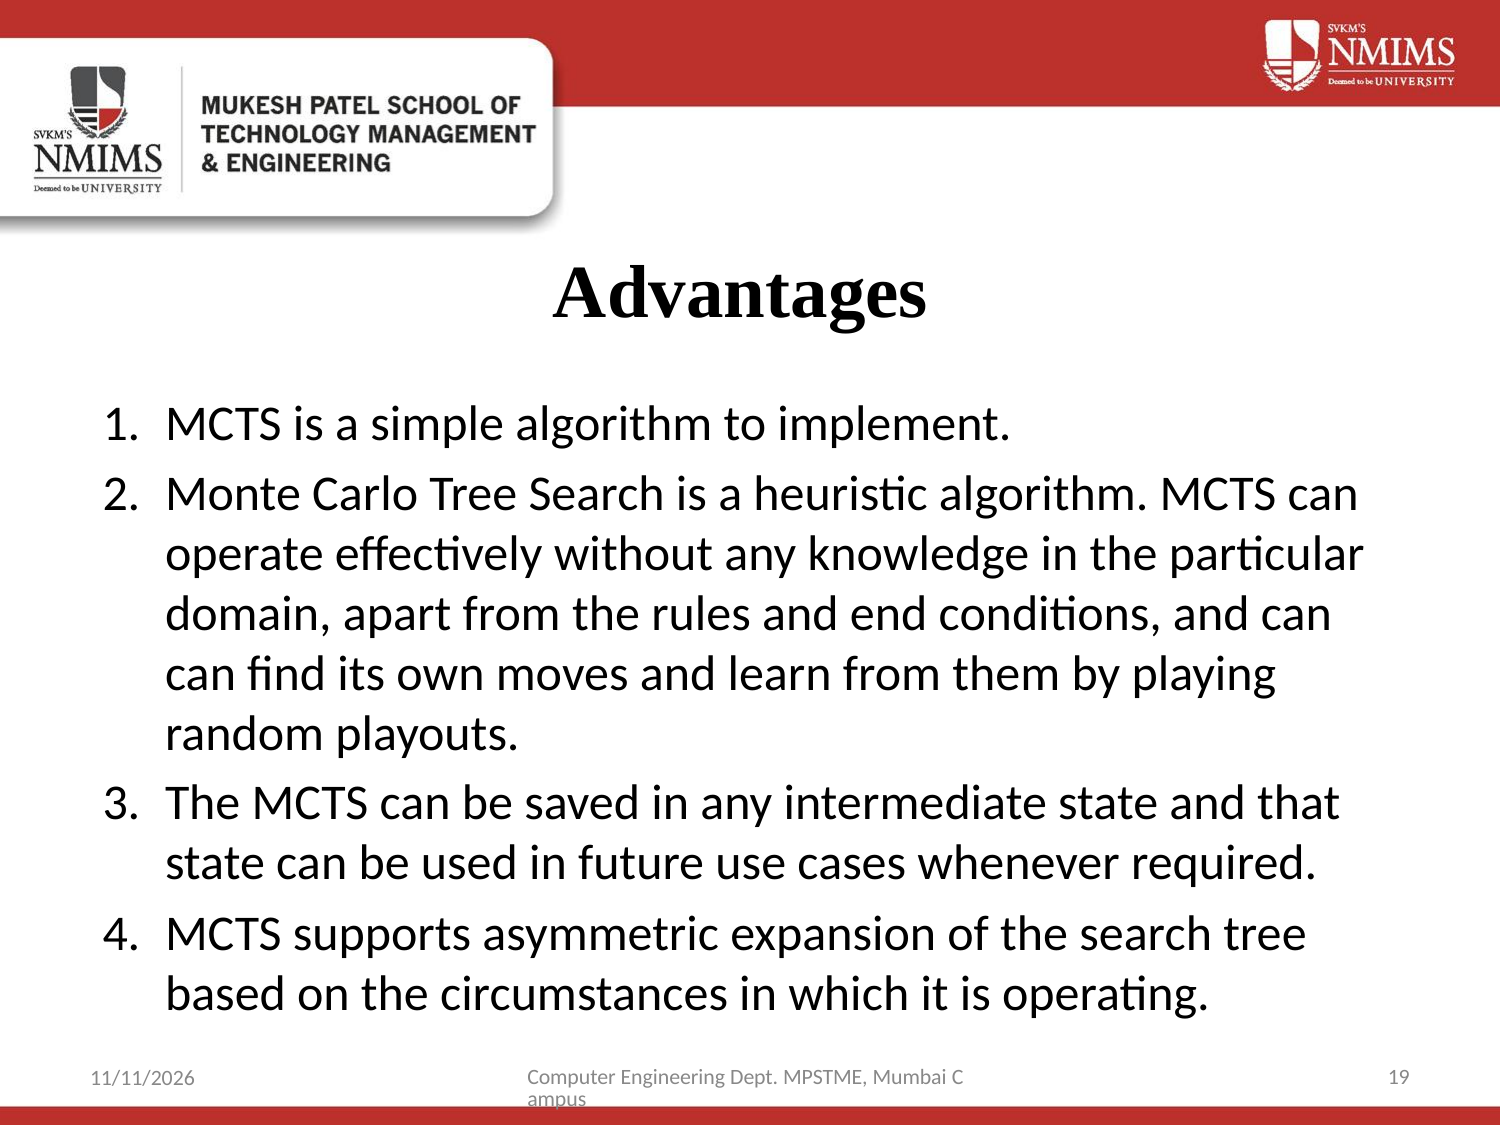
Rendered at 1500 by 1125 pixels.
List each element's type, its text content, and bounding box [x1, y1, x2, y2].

title Advantages [75, 212, 1425, 363]
footer Computer Engineering Dept. MPSTME, Mumbai Campus [512, 1045, 988, 1106]
slide_number 19 [1074, 1045, 1425, 1106]
list MCTS is a simple algorithm to implement. Monte Carlo Tree Search is a heuristic algorithm. MCTS can operate effectively without any knowledge in the particular domain, apart from the rules and end conditions, and can can find its own moves and learn from them by playing random playouts. The MCTS can be saved in any intermediate state and that state can be used in future use cases whenever required. MCTS supports asymmetric expansion of the search tree based on the circumstances in which it is operating. [75, 375, 1425, 1043]
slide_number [75, 1046, 425, 1107]
picture [0, 0, 1500, 1125]
